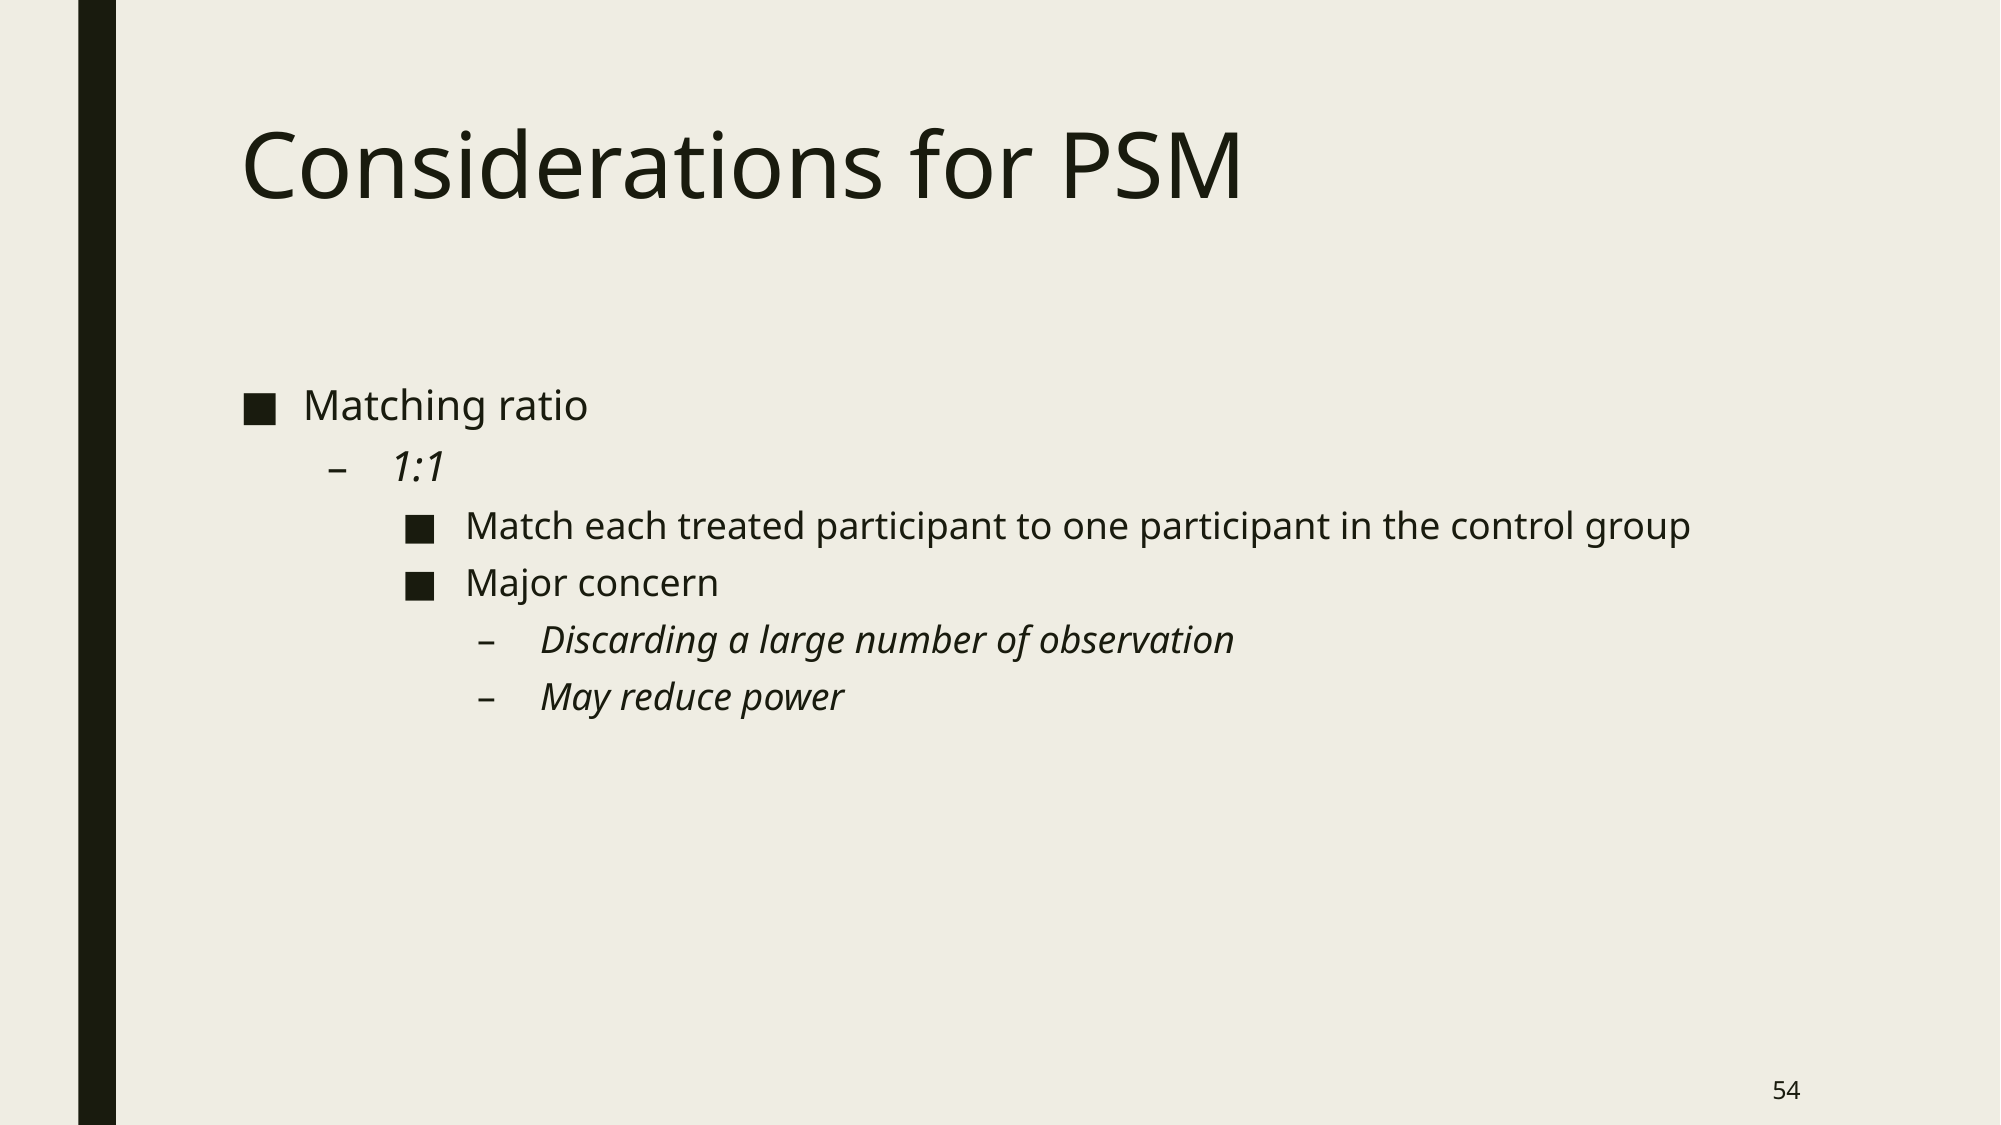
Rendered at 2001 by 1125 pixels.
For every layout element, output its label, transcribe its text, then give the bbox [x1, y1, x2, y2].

title Considerations for PSM [225, 112, 1800, 357]
slide_number 54 [1553, 1058, 1816, 1125]
list Matching ratio 1:1 Match each treated participant to one participant in the control group Major concern Discarding a large number of observation May reduce power [225, 375, 1800, 963]
